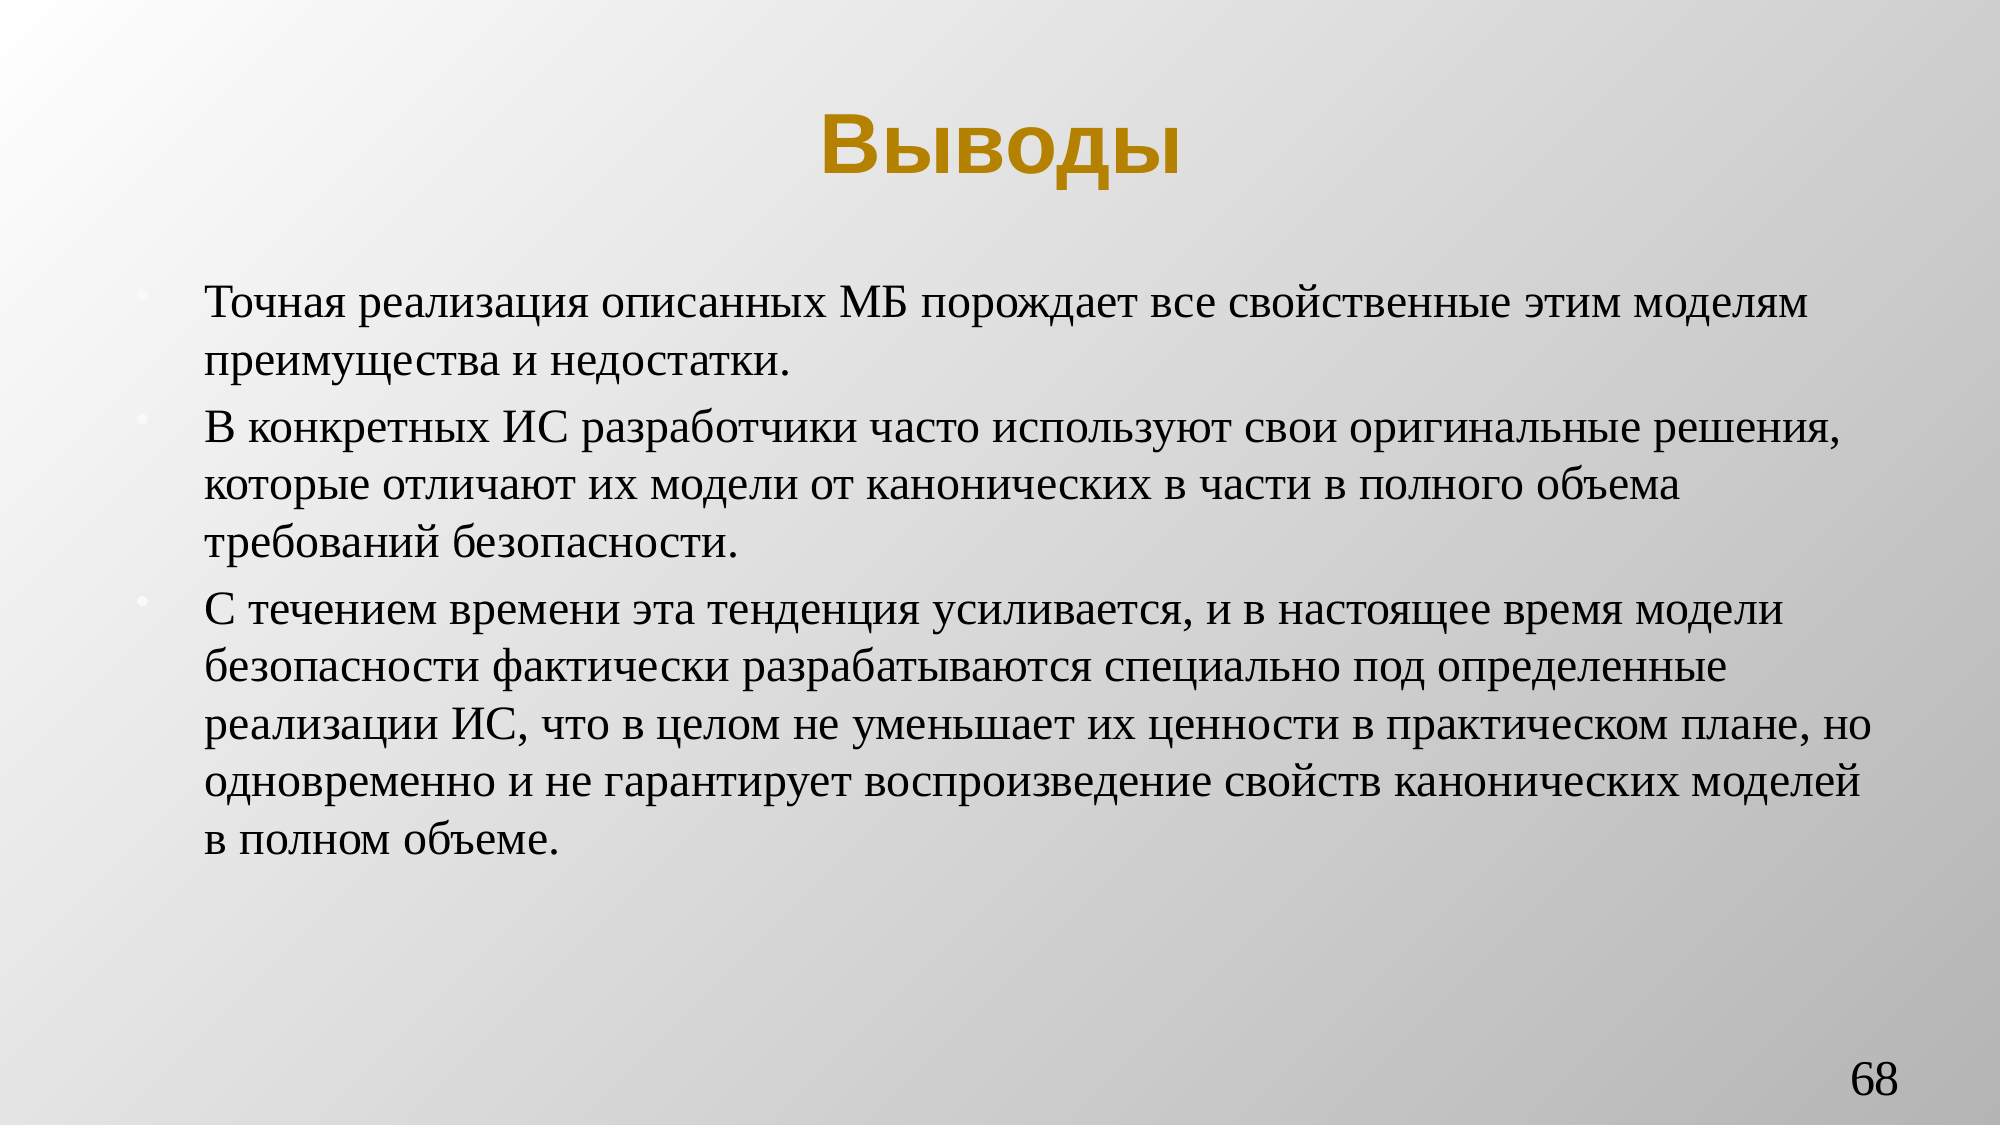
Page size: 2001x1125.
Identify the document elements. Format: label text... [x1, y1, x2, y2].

title Выводы [306, 45, 1698, 233]
slide_number 68 [1733, 1052, 1900, 1113]
list Точная реализация описанных МБ порождает все свойственные этим моделям преимущества и недостатки. В конкретных ИС разработчики часто используют свои оригинальные решения, которые отличают их модели от канонических в части в полного объема требований безопасности. С течением времени эта тенденция усиливается, и в настоящее время модели безопасности фактически разрабатываются специально под определенные реализации ИС, что в целом не уменьшает их ценности в практическом плане, но одновременно и не гарантирует воспроизведение свойств канонических моделей в полном объеме. [99, 262, 1901, 1036]
